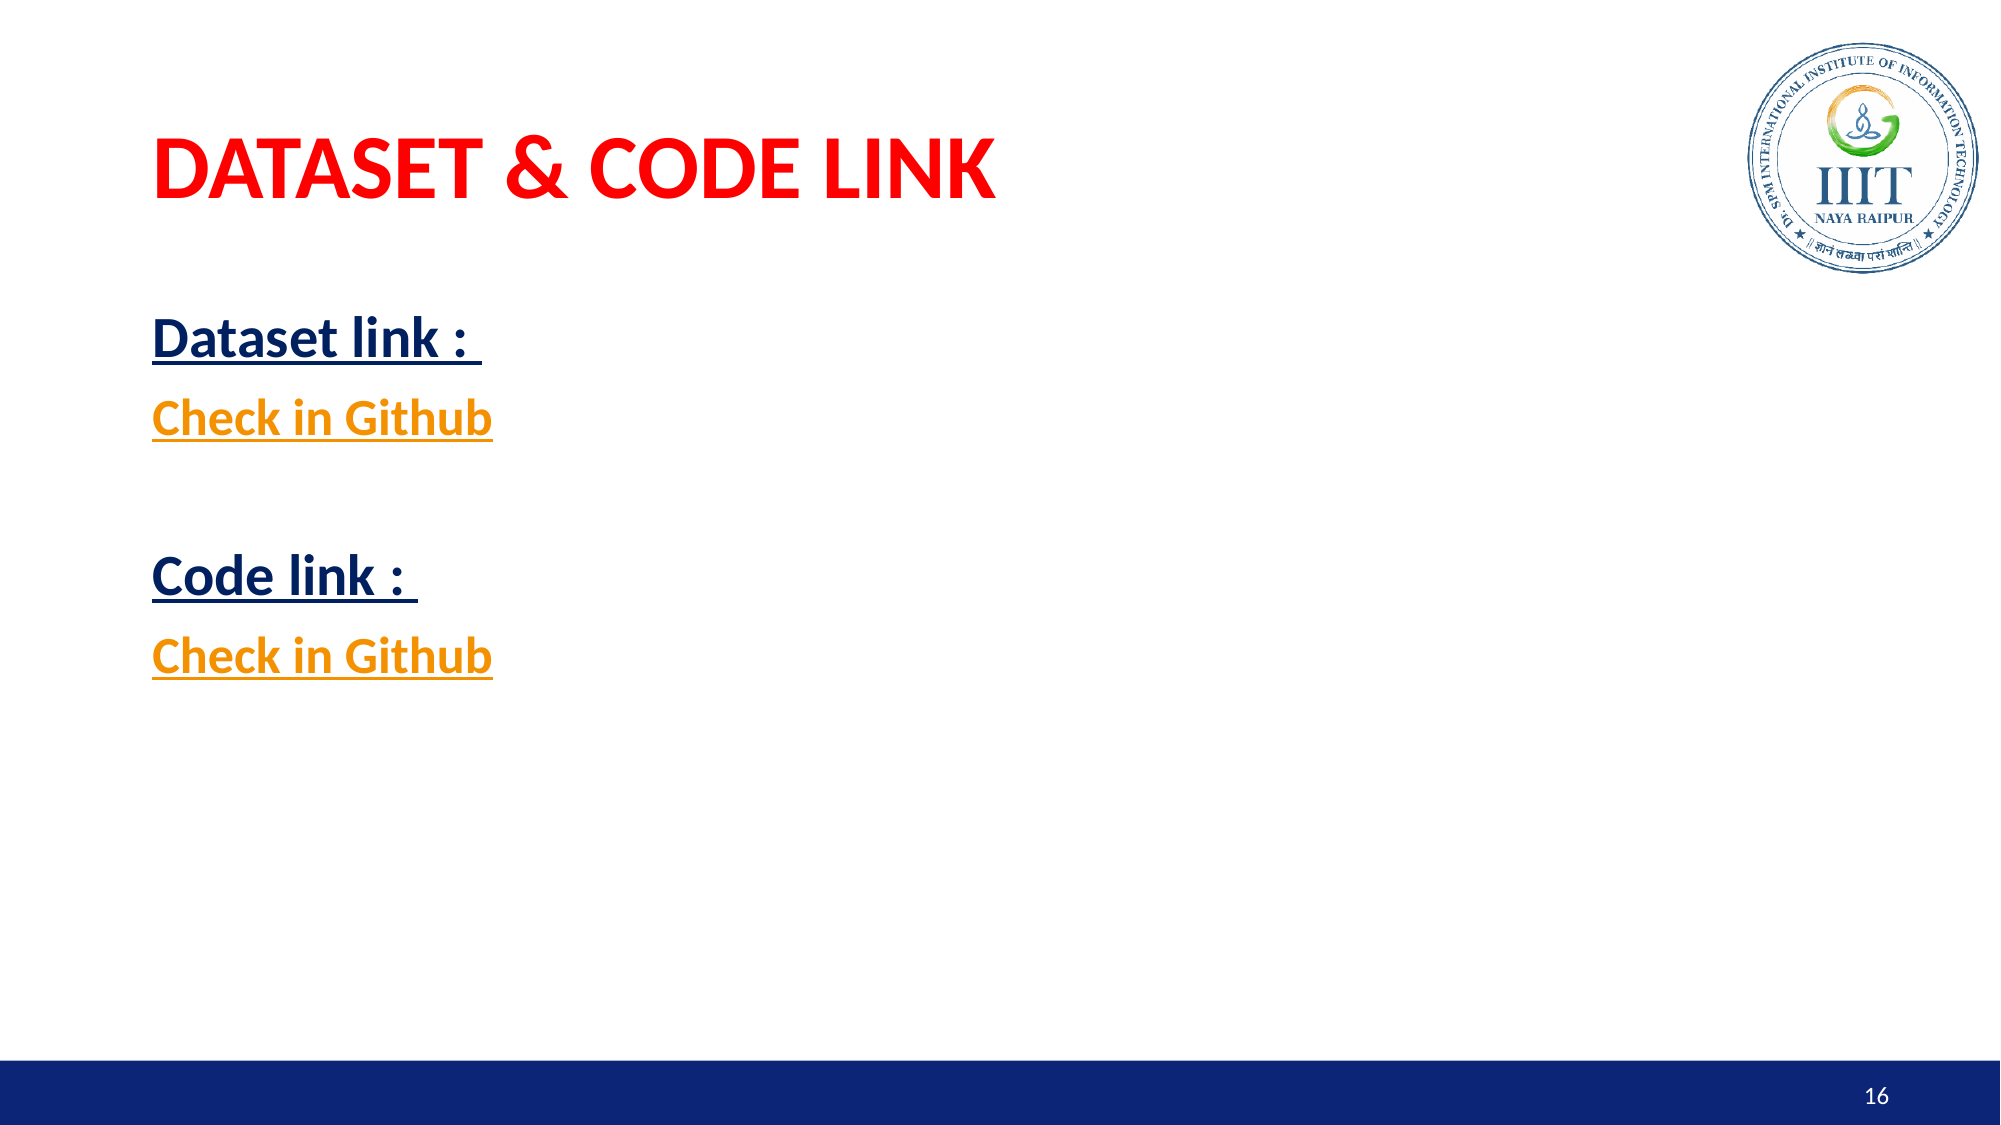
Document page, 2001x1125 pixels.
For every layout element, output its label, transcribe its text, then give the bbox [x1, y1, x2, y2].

title DATASET & CODE LINK [137, 59, 1739, 278]
slide_number 16 [1579, 1065, 1905, 1125]
list Dataset link : Check in Github Code link : Check in Github [137, 299, 1863, 1014]
picture [1742, 37, 1983, 278]
